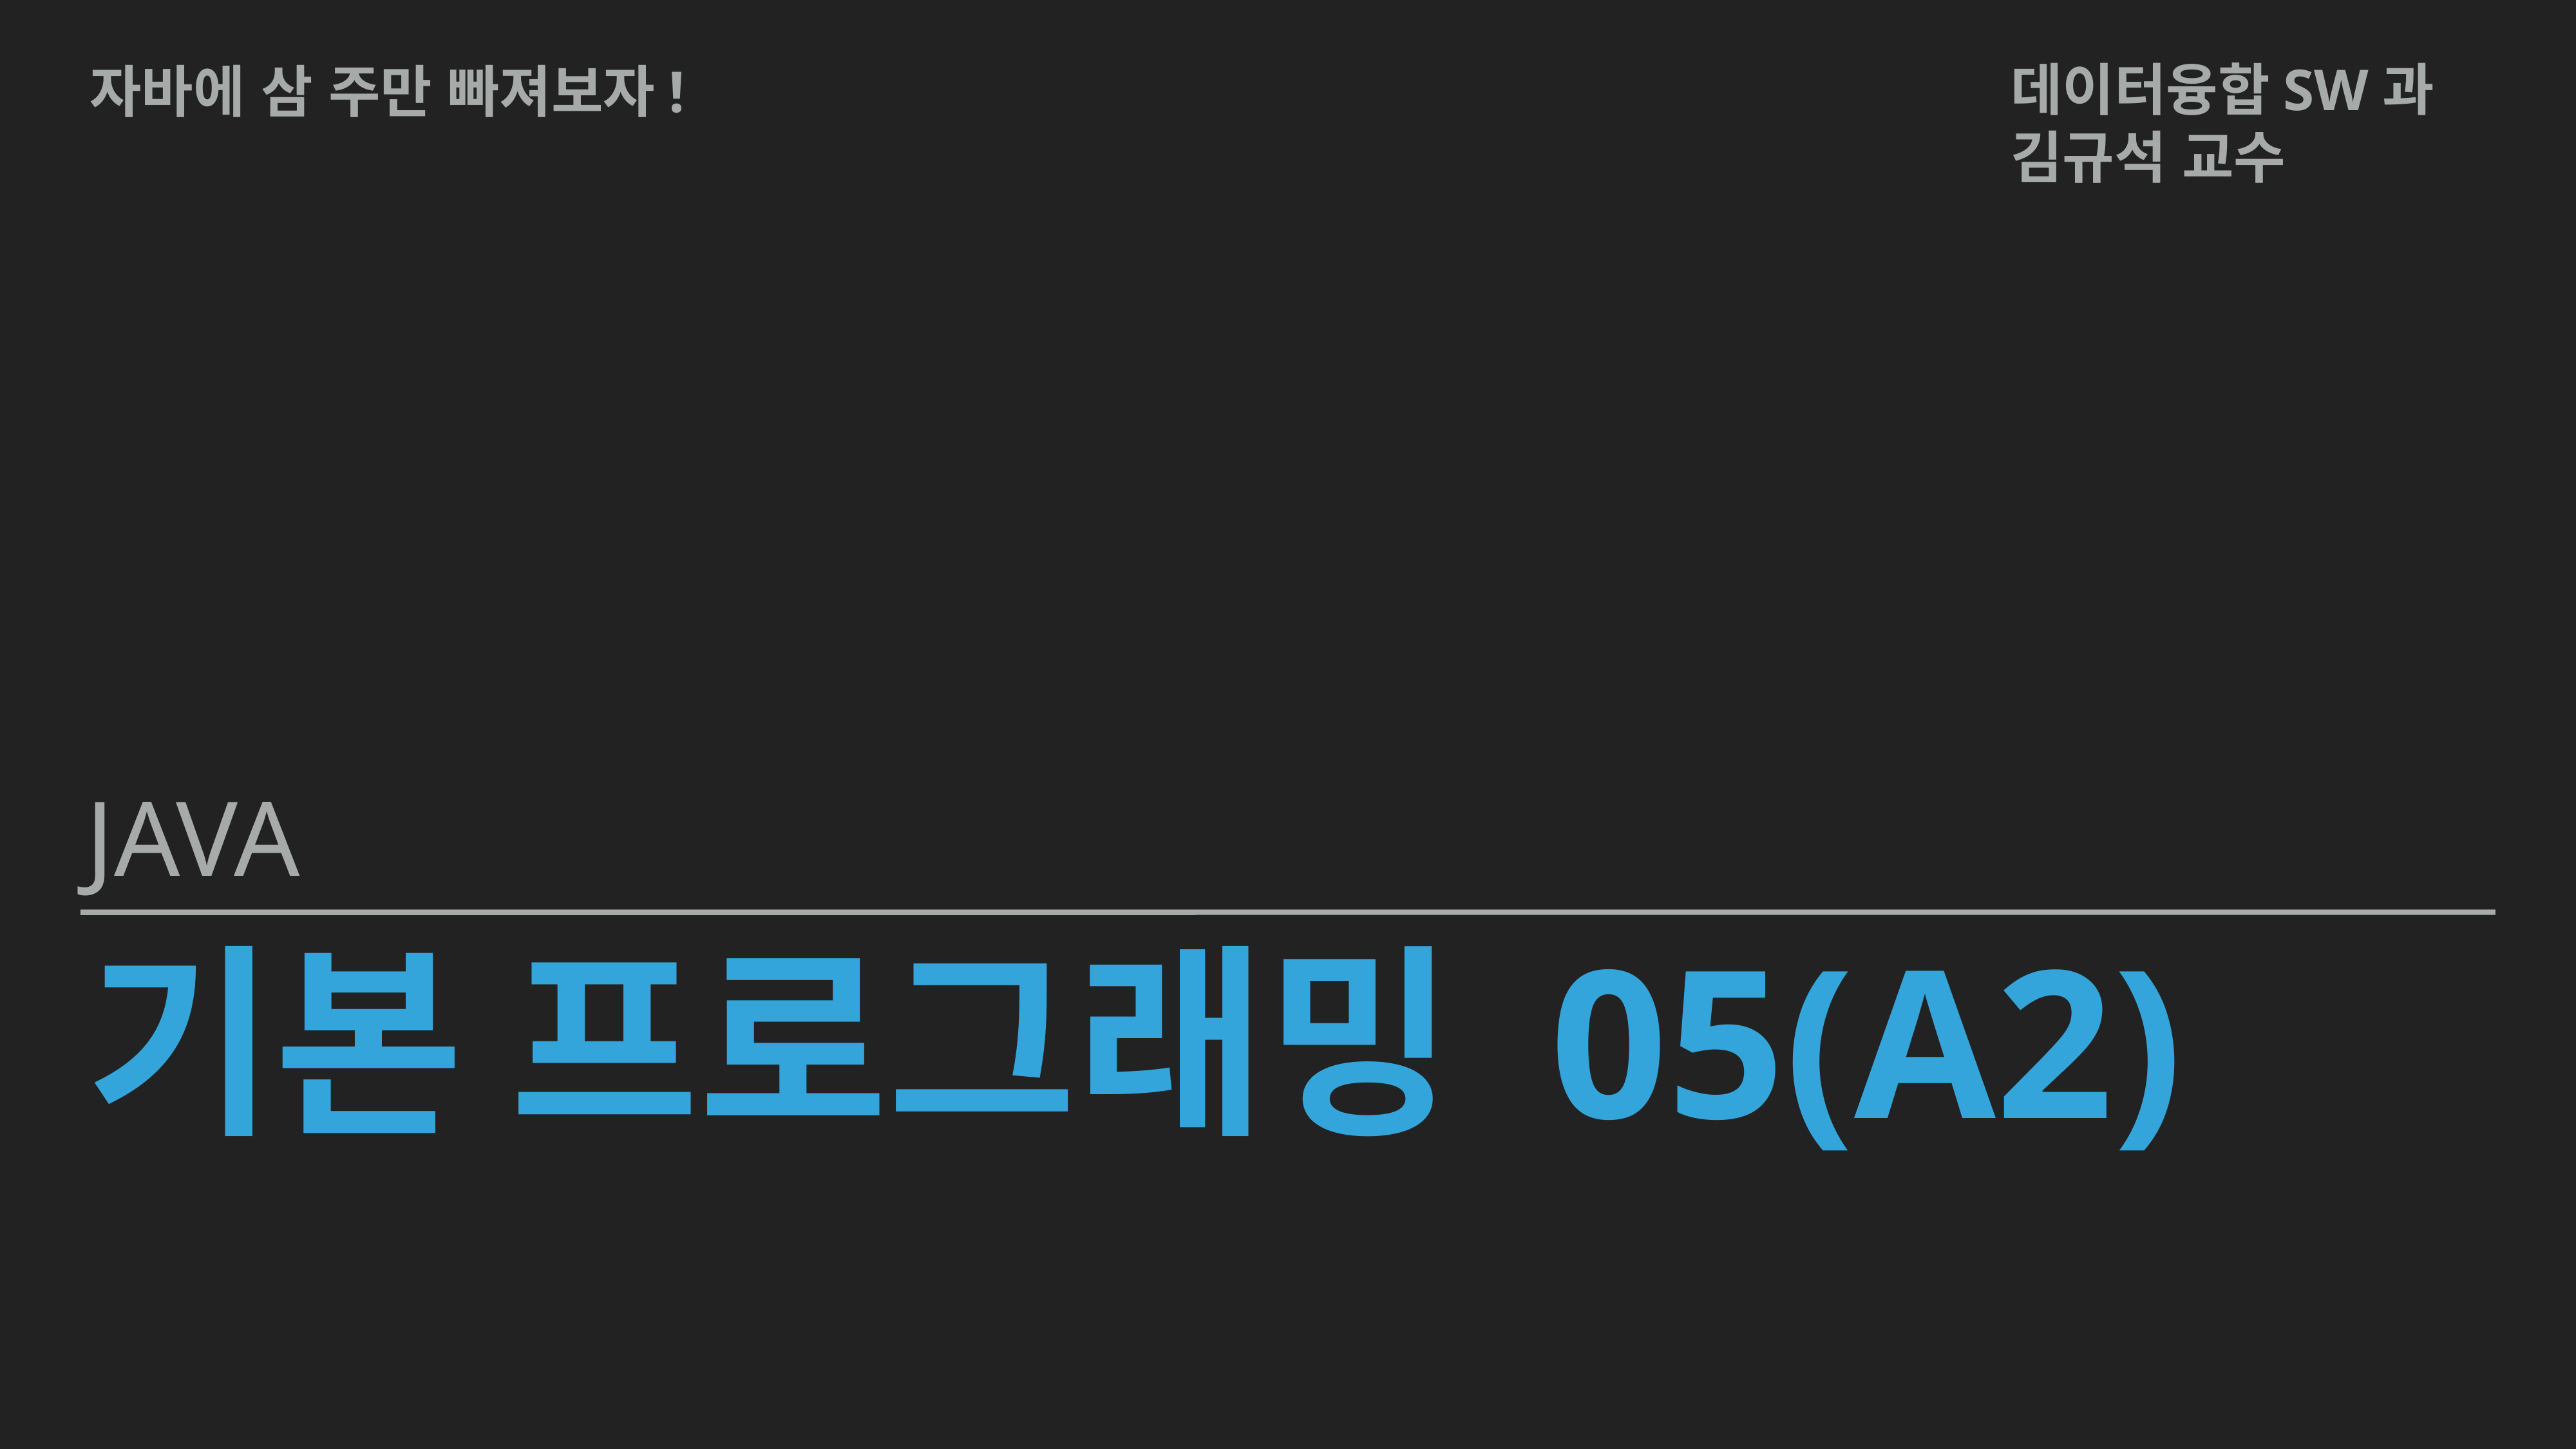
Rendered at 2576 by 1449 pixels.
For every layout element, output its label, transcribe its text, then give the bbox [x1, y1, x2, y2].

text_box 데이터융합SW과 김규석 교수 [2005, 32, 2553, 212]
text_box 자바에 삼 주만 빠져보자! [84, 0, 1397, 180]
subtitle JAVA [80, 633, 2496, 902]
title 기본 프로그래밍 05(A2) [80, 955, 2496, 1358]
